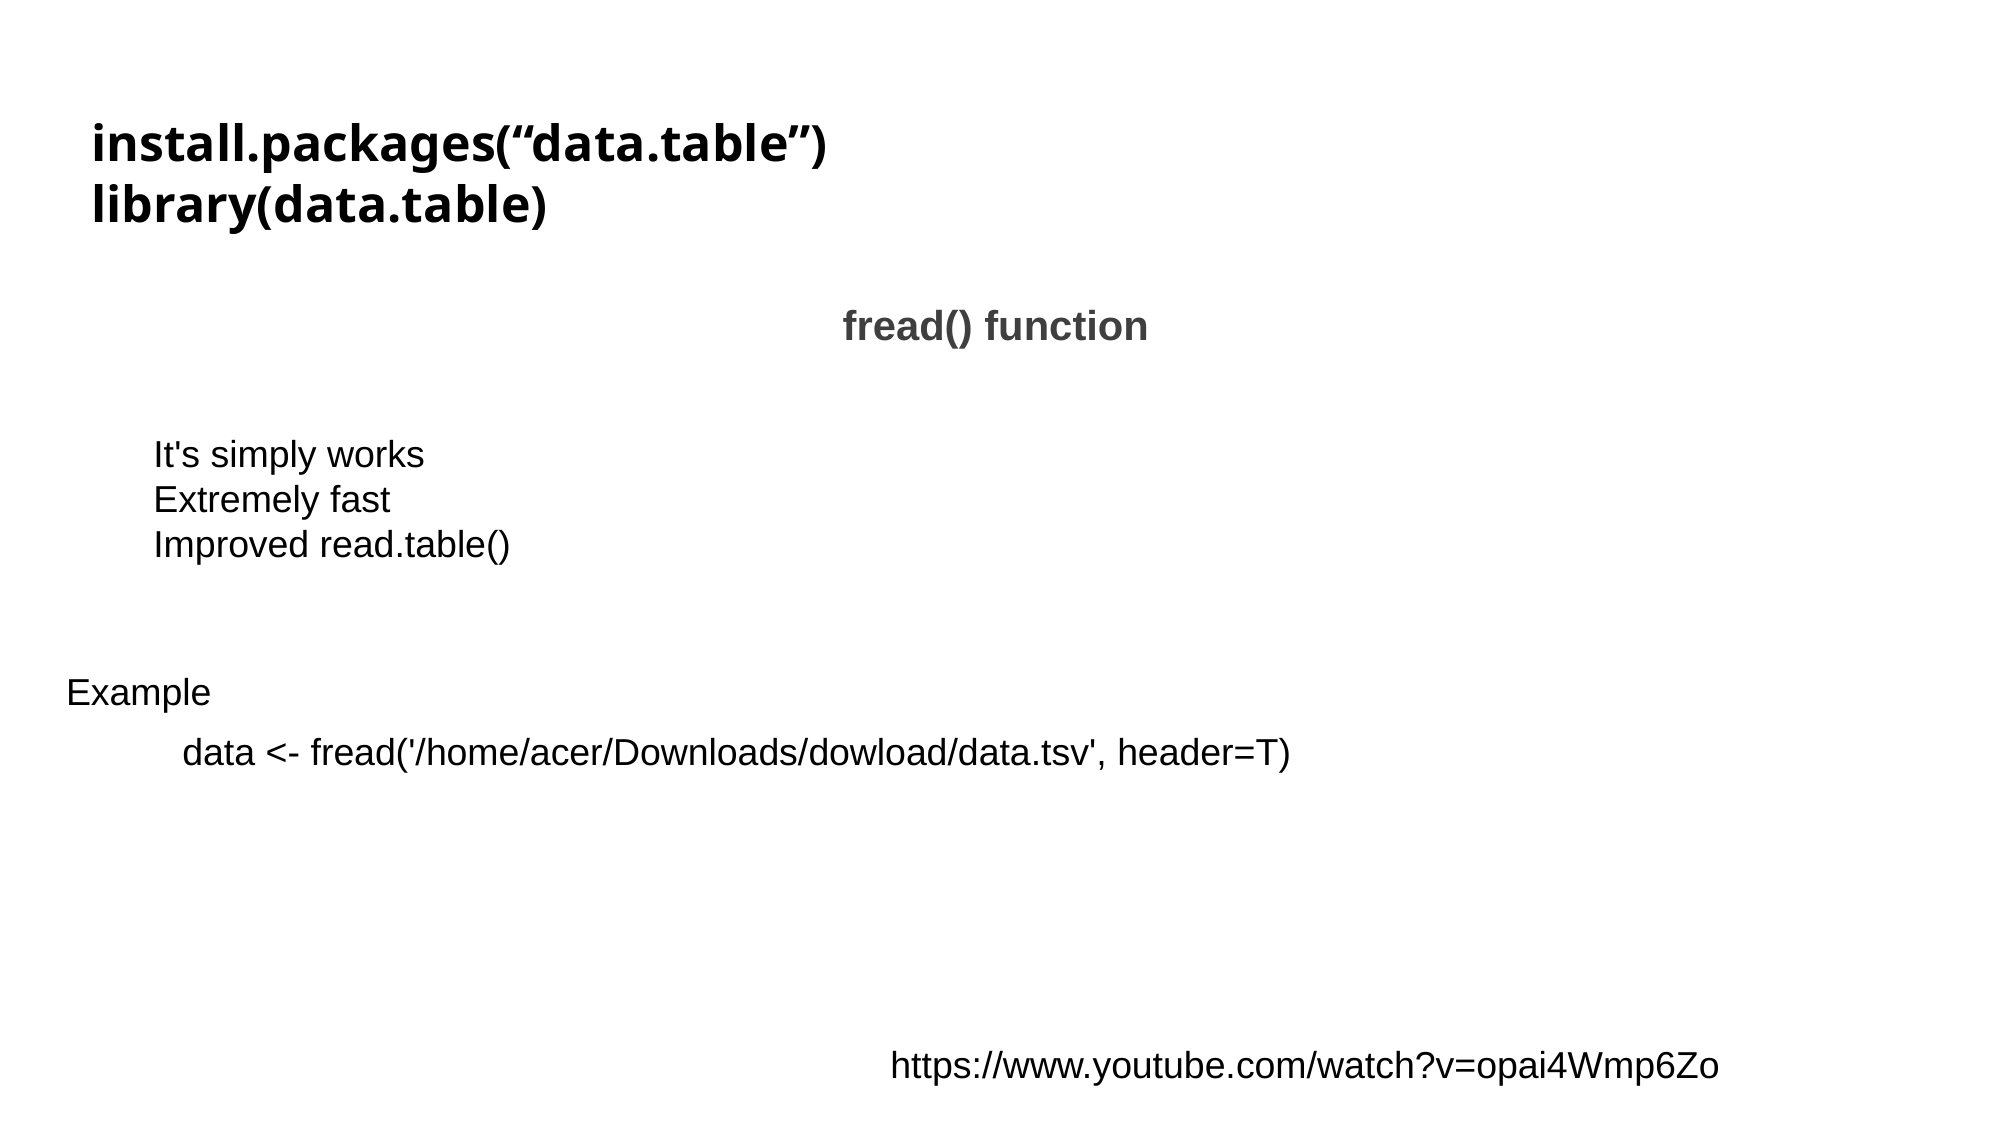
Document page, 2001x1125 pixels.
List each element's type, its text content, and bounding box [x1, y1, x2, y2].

text_box It's simply works Extremely fast Improved read.table() [138, 422, 1366, 573]
text_box data <- fread('/home/acer/Downloads/dowload/data.tsv', header=T) [167, 720, 1980, 781]
text_box Example [51, 660, 328, 721]
text_box https://www.youtube.com/watch?v=opai4Wmp6Zo [875, 1033, 1980, 1093]
title install.packages(“data.table”) library(data.table) [76, 65, 1802, 283]
list fread() function [3, 299, 2000, 420]
